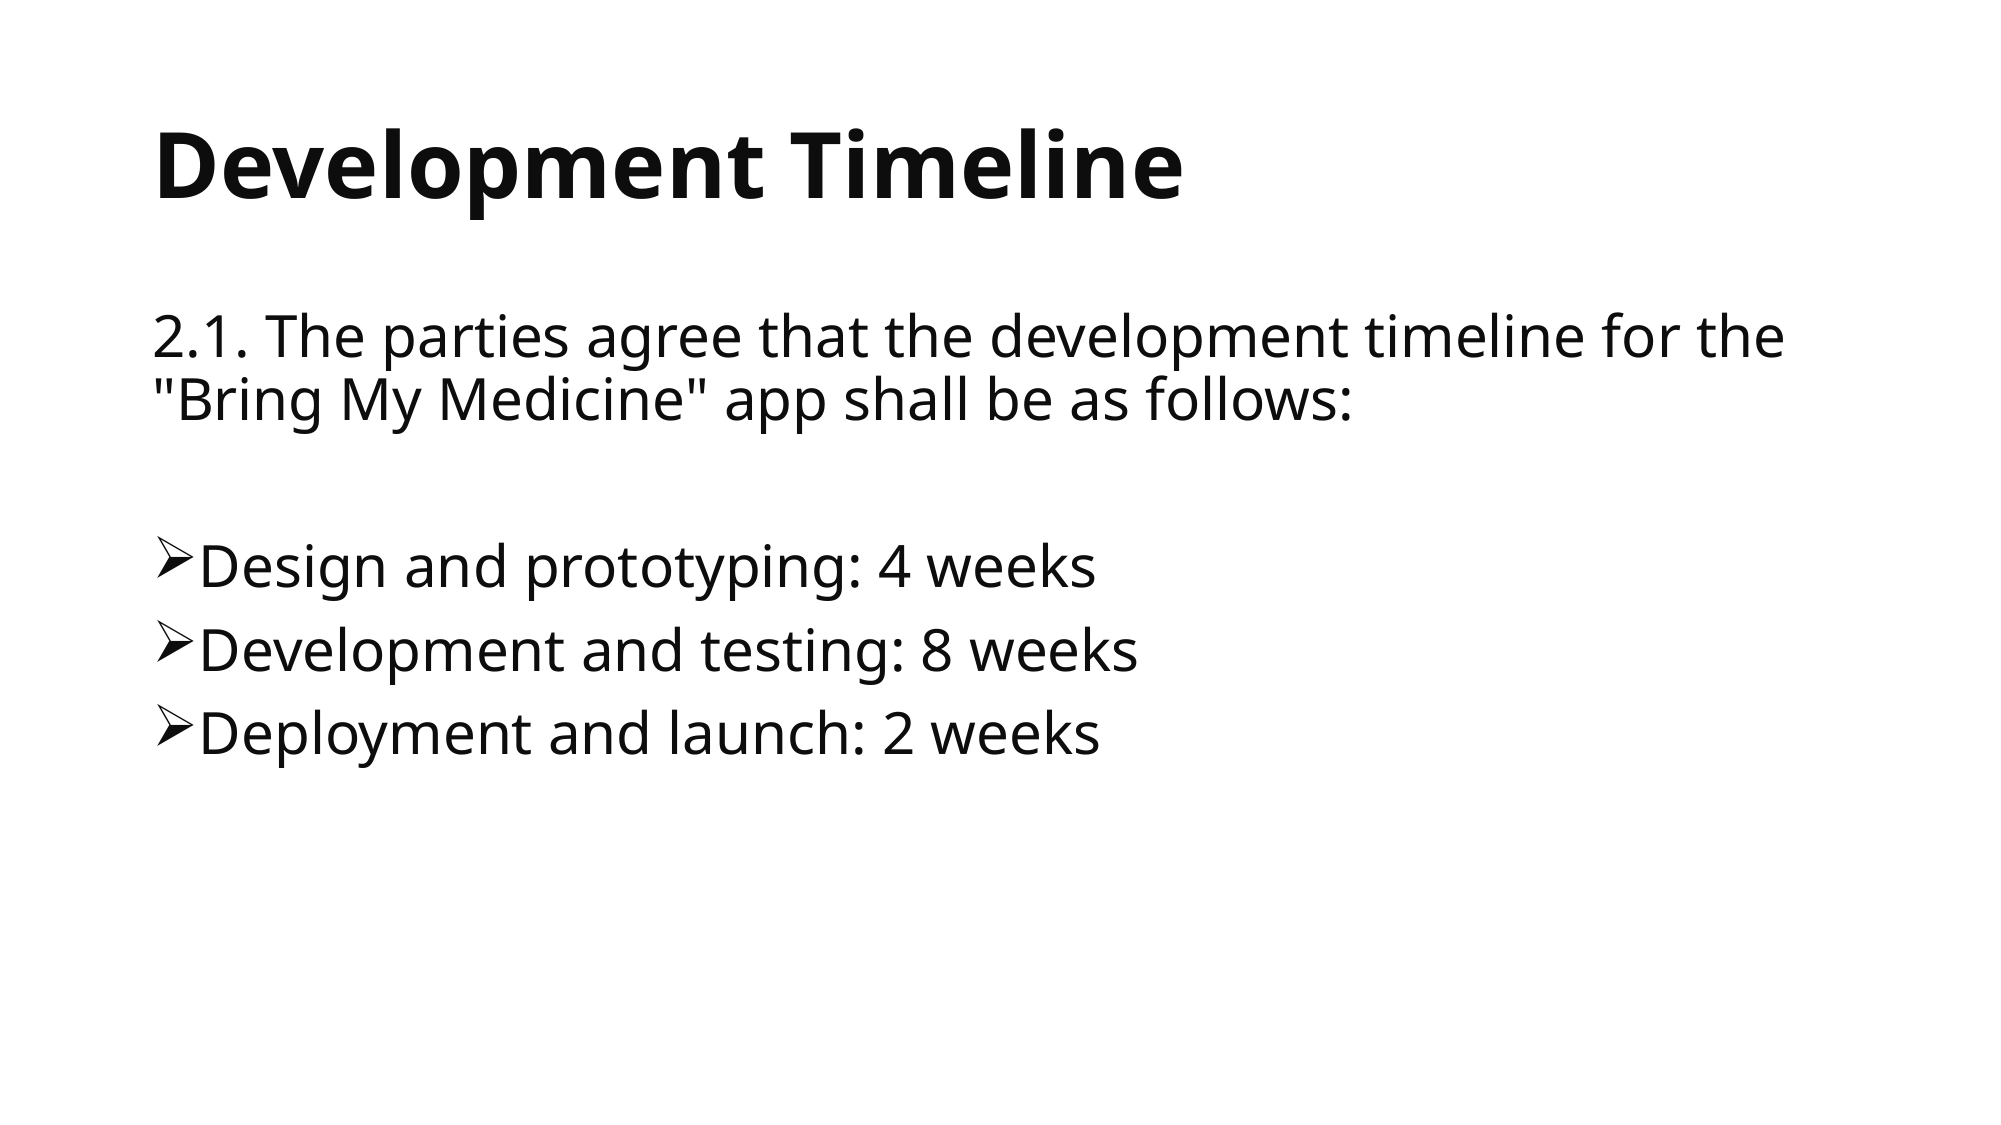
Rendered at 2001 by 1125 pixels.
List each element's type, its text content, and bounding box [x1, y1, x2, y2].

list 2.1. The parties agree that the development timeline for the "Bring My Medicine" app shall be as follows: Design and prototyping: 4 weeks Development and testing: 8 weeks Deployment and launch: 2 weeks [137, 299, 1863, 1014]
title Development Timeline [137, 59, 1863, 278]
